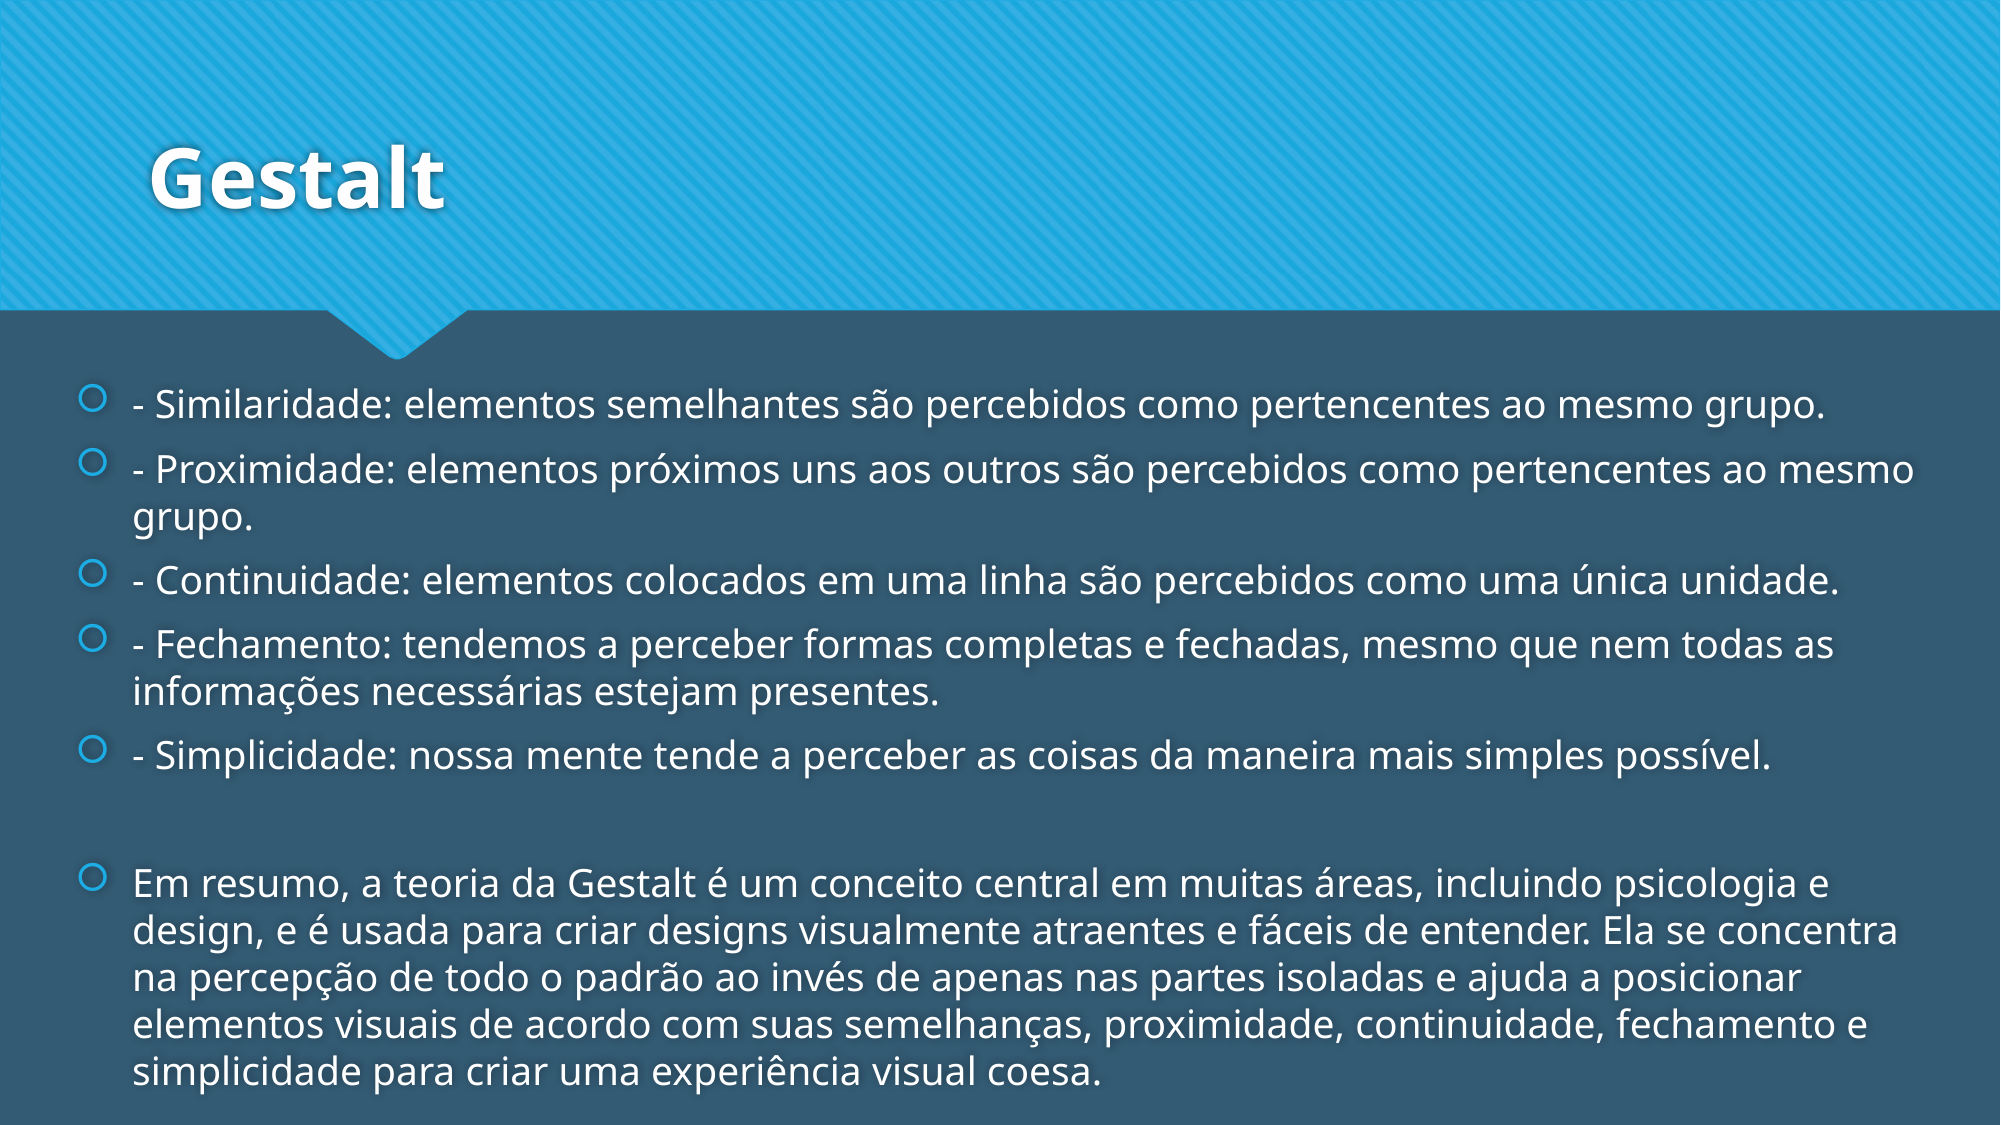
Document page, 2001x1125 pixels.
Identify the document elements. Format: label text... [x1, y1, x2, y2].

title Gestalt [132, 73, 1868, 233]
list - Similaridade: elementos semelhantes são percebidos como pertencentes ao mesmo grupo. - Proximidade: elementos próximos uns aos outros são percebidos como pertencentes ao mesmo grupo. - Continuidade: elementos colocados em uma linha são percebidos como uma única unidade. - Fechamento: tendemos a perceber formas completas e fechadas, mesmo que nem todas as informações necessárias estejam presentes. - Simplicidade: nossa mente tende a perceber as coisas da maneira mais simples possível. Em resumo, a teoria da Gestalt é um conceito central em muitas áreas, incluindo psicologia e design, e é usada para criar designs visualmente atraentes e fáceis de entender. Ela se concentra na percepção de todo o padrão ao invés de apenas nas partes isoladas e ajuda a posicionar elementos visuais de acordo com suas semelhanças, proximidade, continuidade, fechamento e simplicidade para criar uma experiência visual coesa. [60, 364, 1959, 1109]
